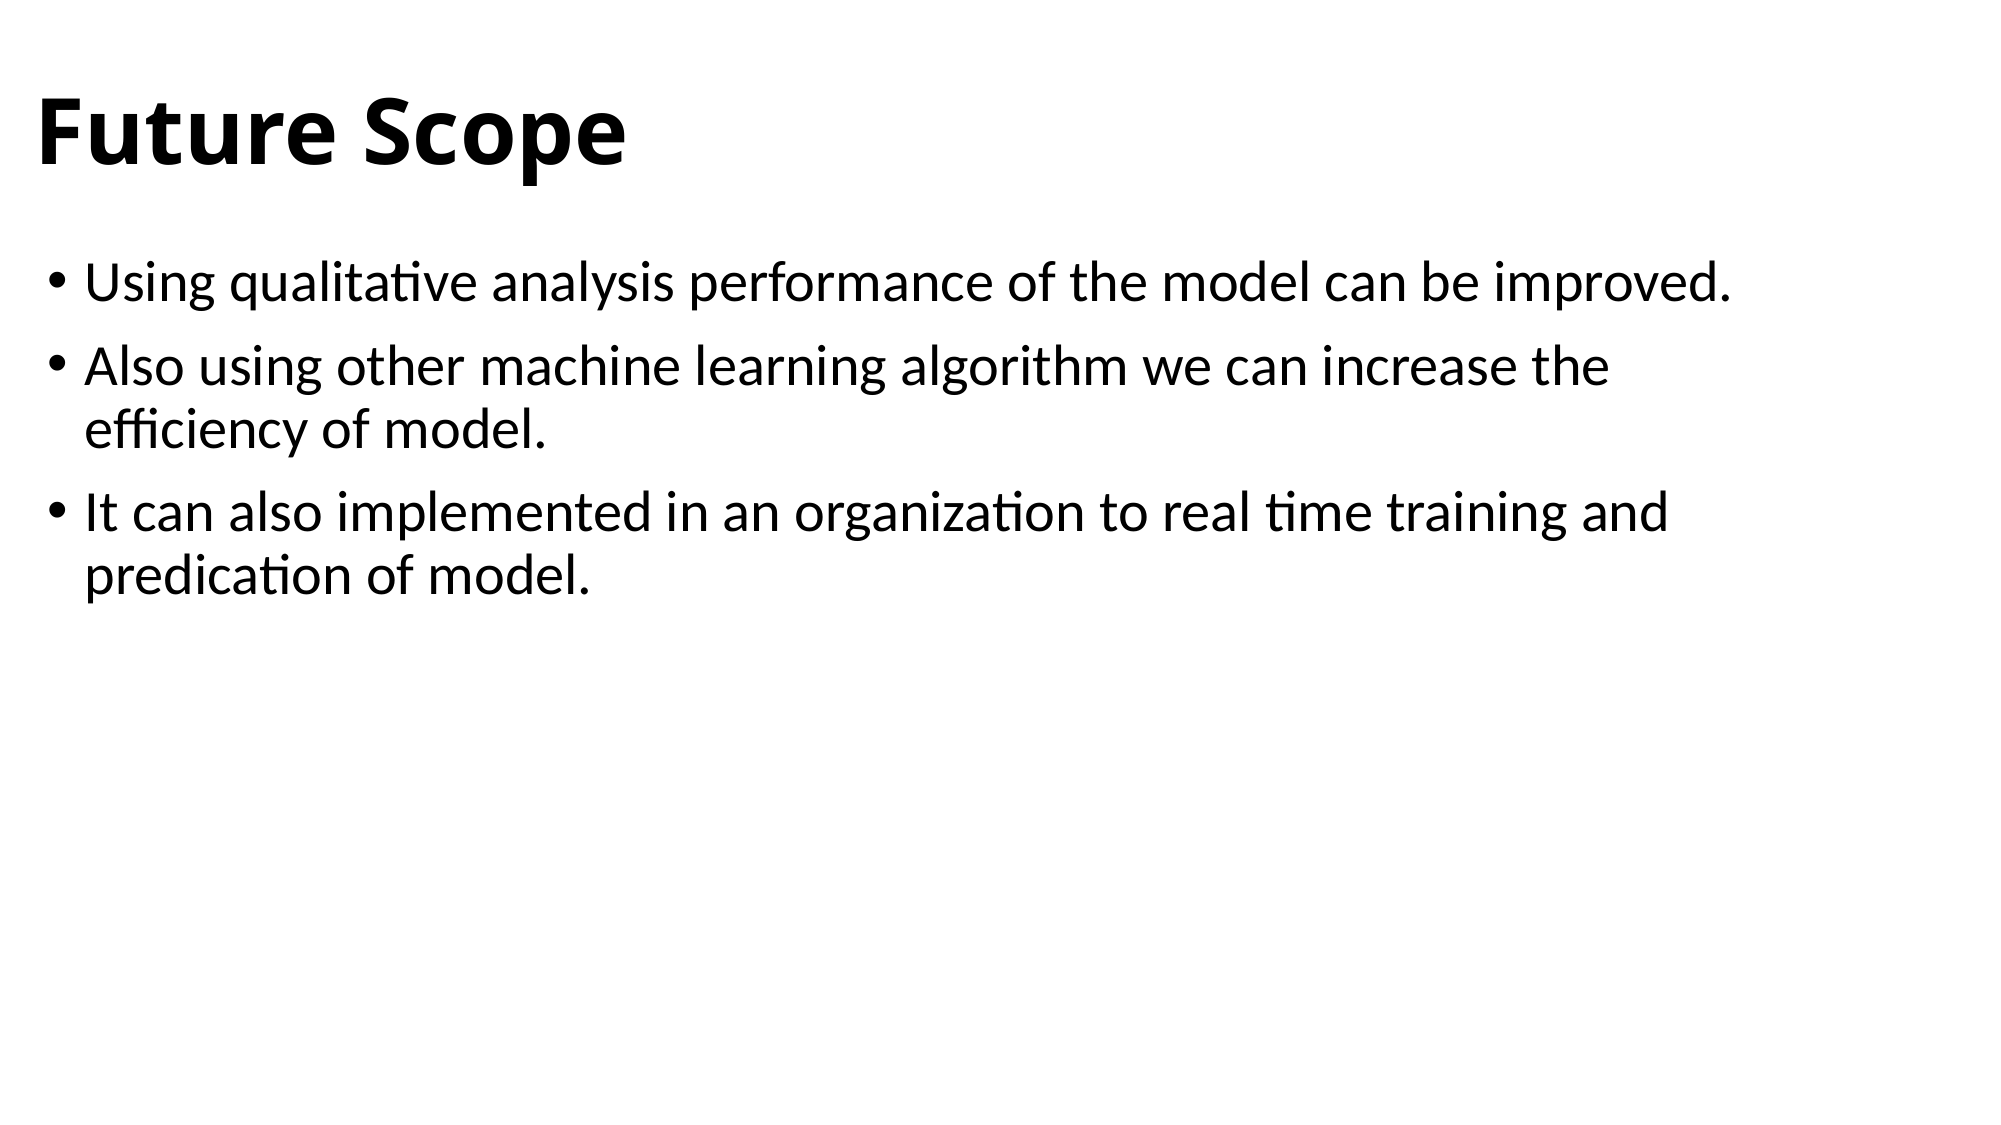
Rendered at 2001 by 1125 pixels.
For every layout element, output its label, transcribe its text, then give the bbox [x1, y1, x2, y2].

title Future Scope [19, 26, 1745, 244]
list Using qualitative analysis performance of the model can be improved. Also using other machine learning algorithm we can increase the efficiency of model. It can also implemented in an organization to real time training and predication of model. [32, 243, 1758, 958]
